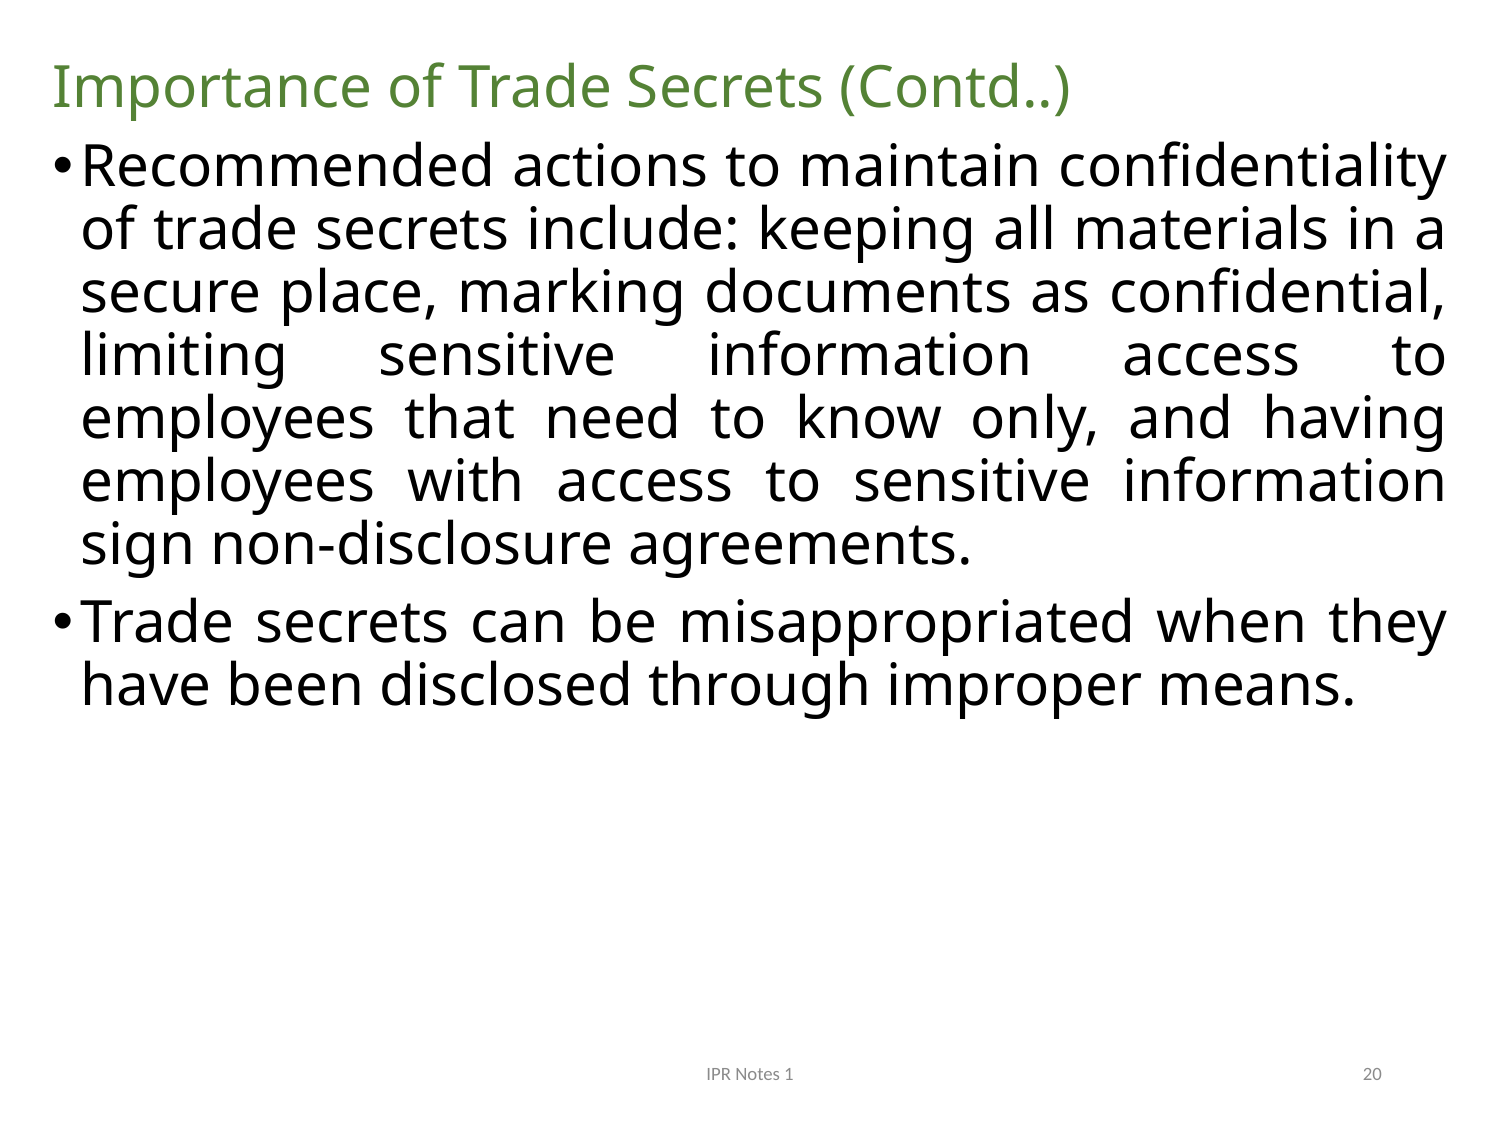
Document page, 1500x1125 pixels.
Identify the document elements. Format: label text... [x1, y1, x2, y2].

slide_number 20 [1059, 1042, 1397, 1103]
list Importance of Trade Secrets (Contd..) Recommended actions to maintain confidentiality of trade secrets include: keeping all materials in a secure place, marking documents as confidential, limiting sensitive information access to employees that need to know only, and having employees with access to sensitive information sign non-disclosure agreements. Trade secrets can be misappropriated when they have been disclosed through improper means. [37, 50, 1463, 1100]
footer IPR Notes 1 [496, 1042, 1004, 1103]
